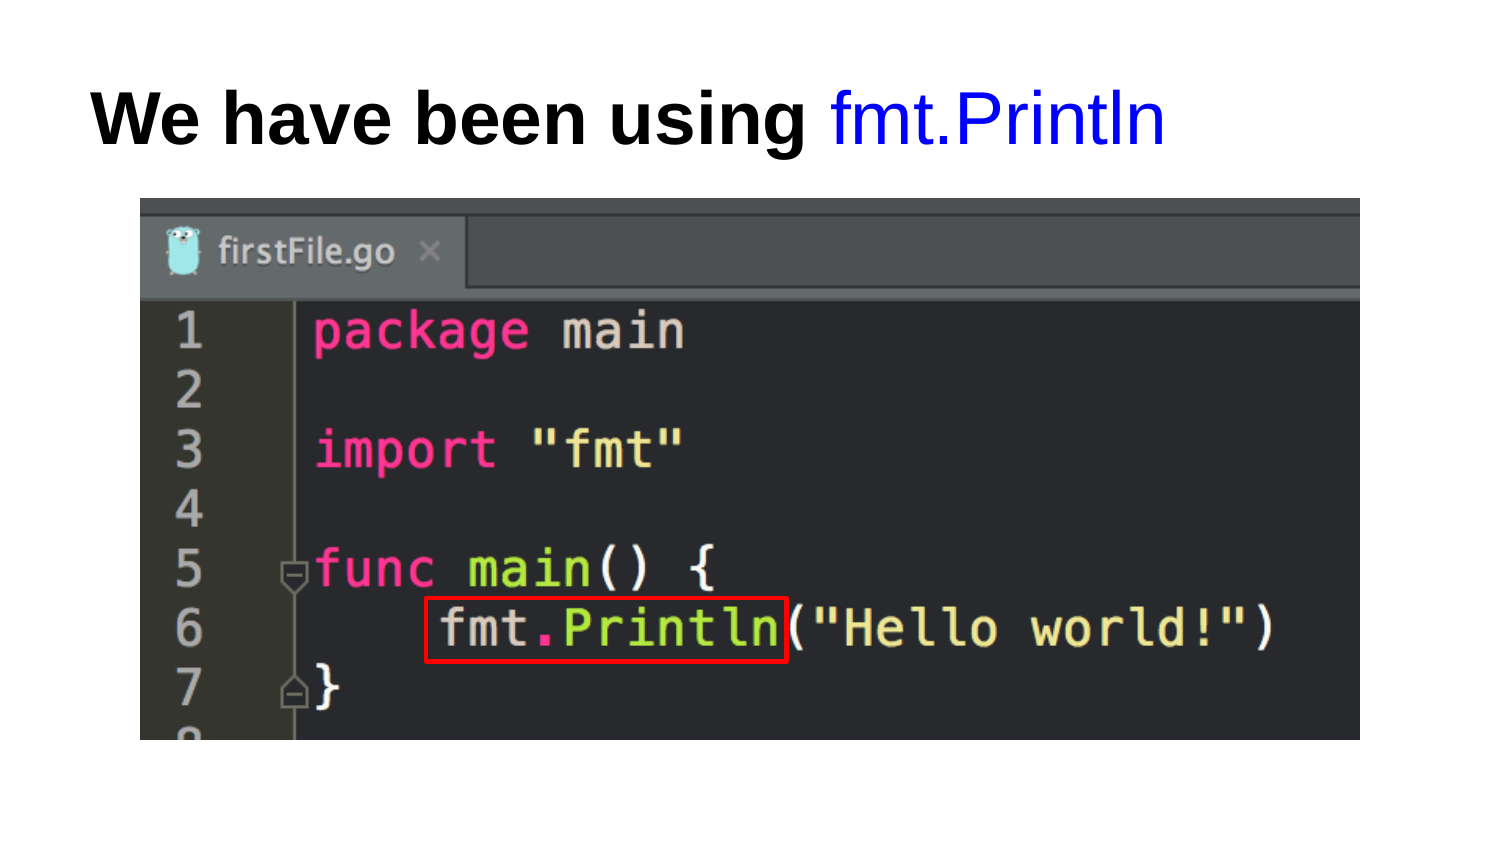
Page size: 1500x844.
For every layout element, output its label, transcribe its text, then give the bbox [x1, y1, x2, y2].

picture [140, 198, 1360, 740]
title We have been using fmt.Println [75, 33, 1425, 175]
